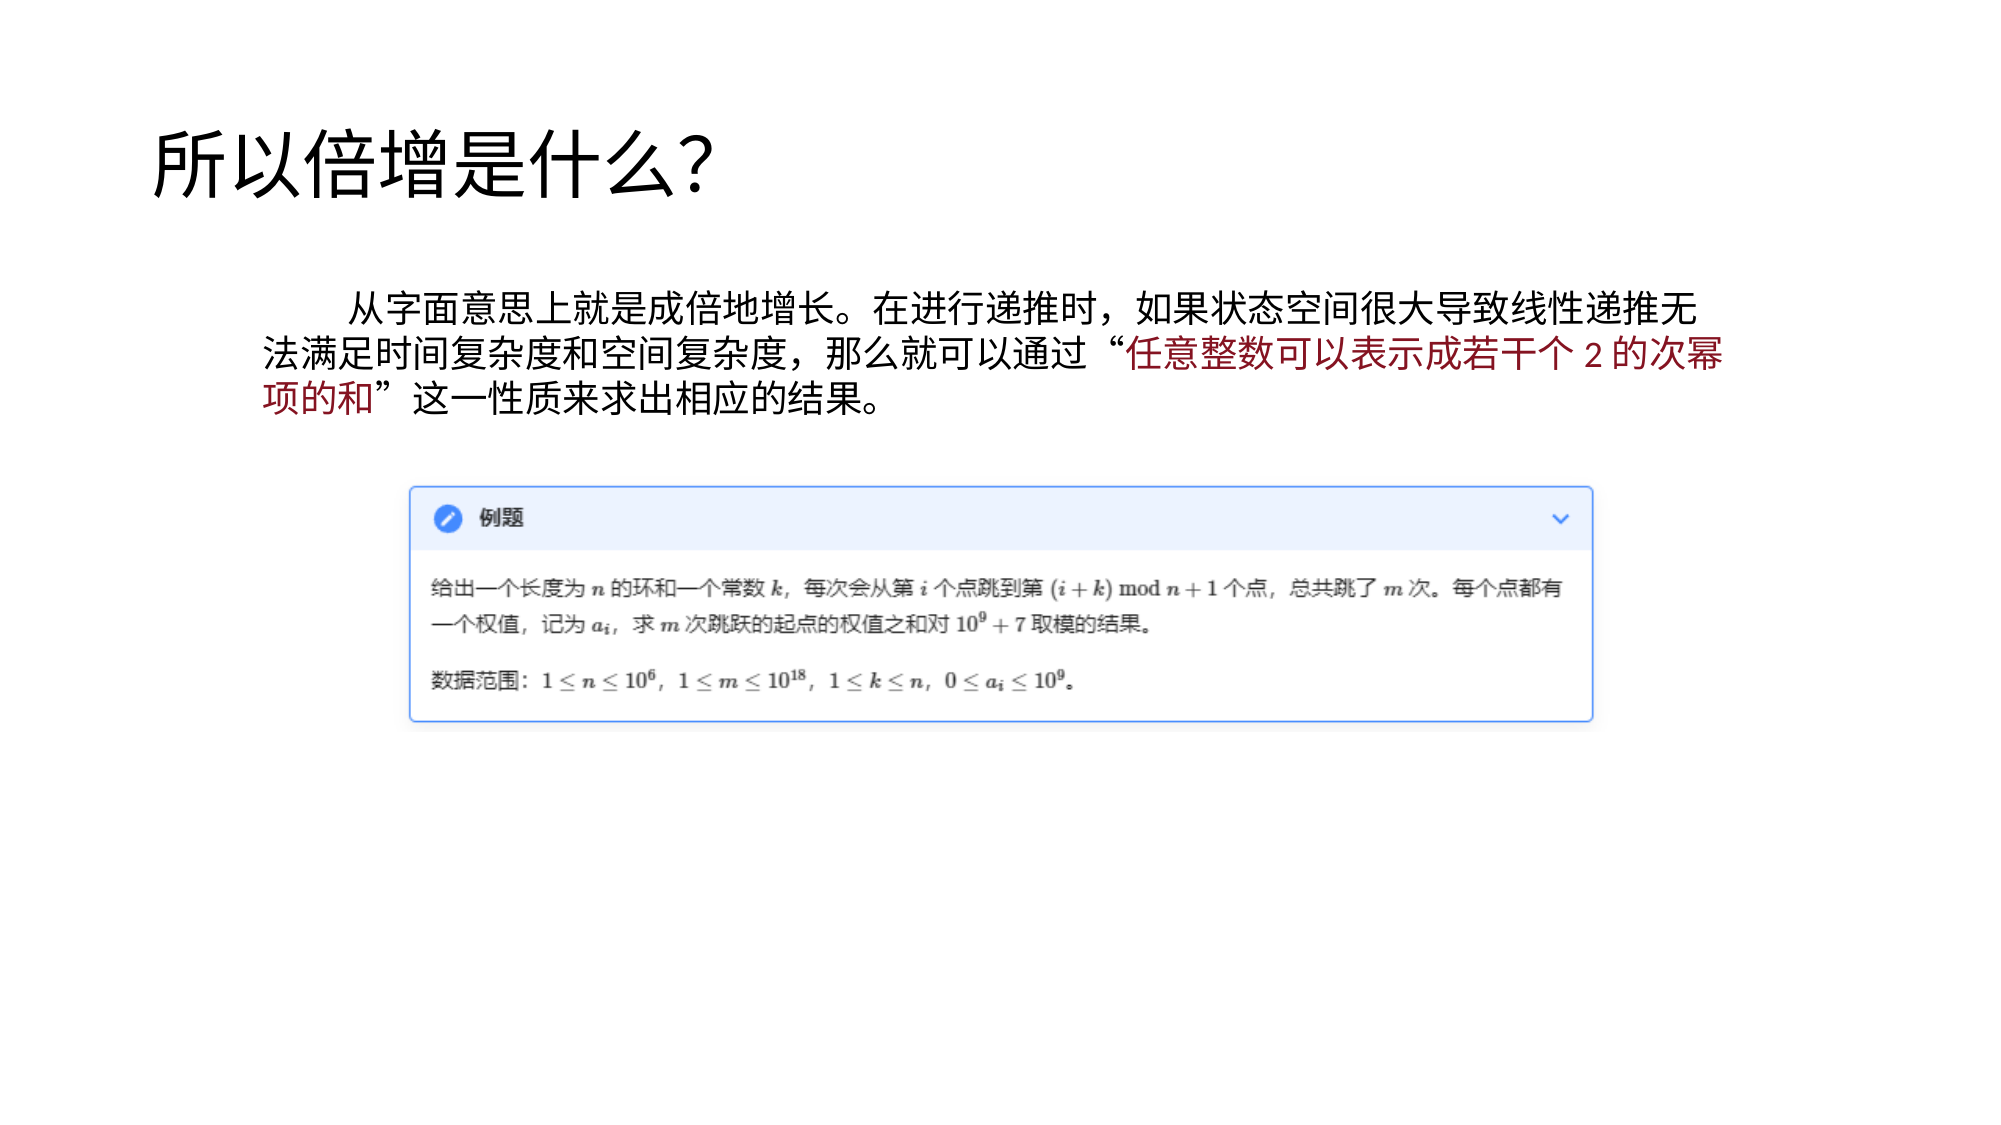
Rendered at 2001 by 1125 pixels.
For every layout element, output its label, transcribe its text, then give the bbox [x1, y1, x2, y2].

title 所以倍增是什么？ [137, 59, 1863, 278]
picture [389, 468, 1611, 733]
text_box 从字面意思上就是成倍地增长。在进行递推时，如果状态空间很大导致线性递推无法满足时间复杂度和空间复杂度，那么就可以通过“任意整数可以表示成若干个2的次幂项的和”这一性质来求出相应的结果。 [247, 277, 1747, 428]
